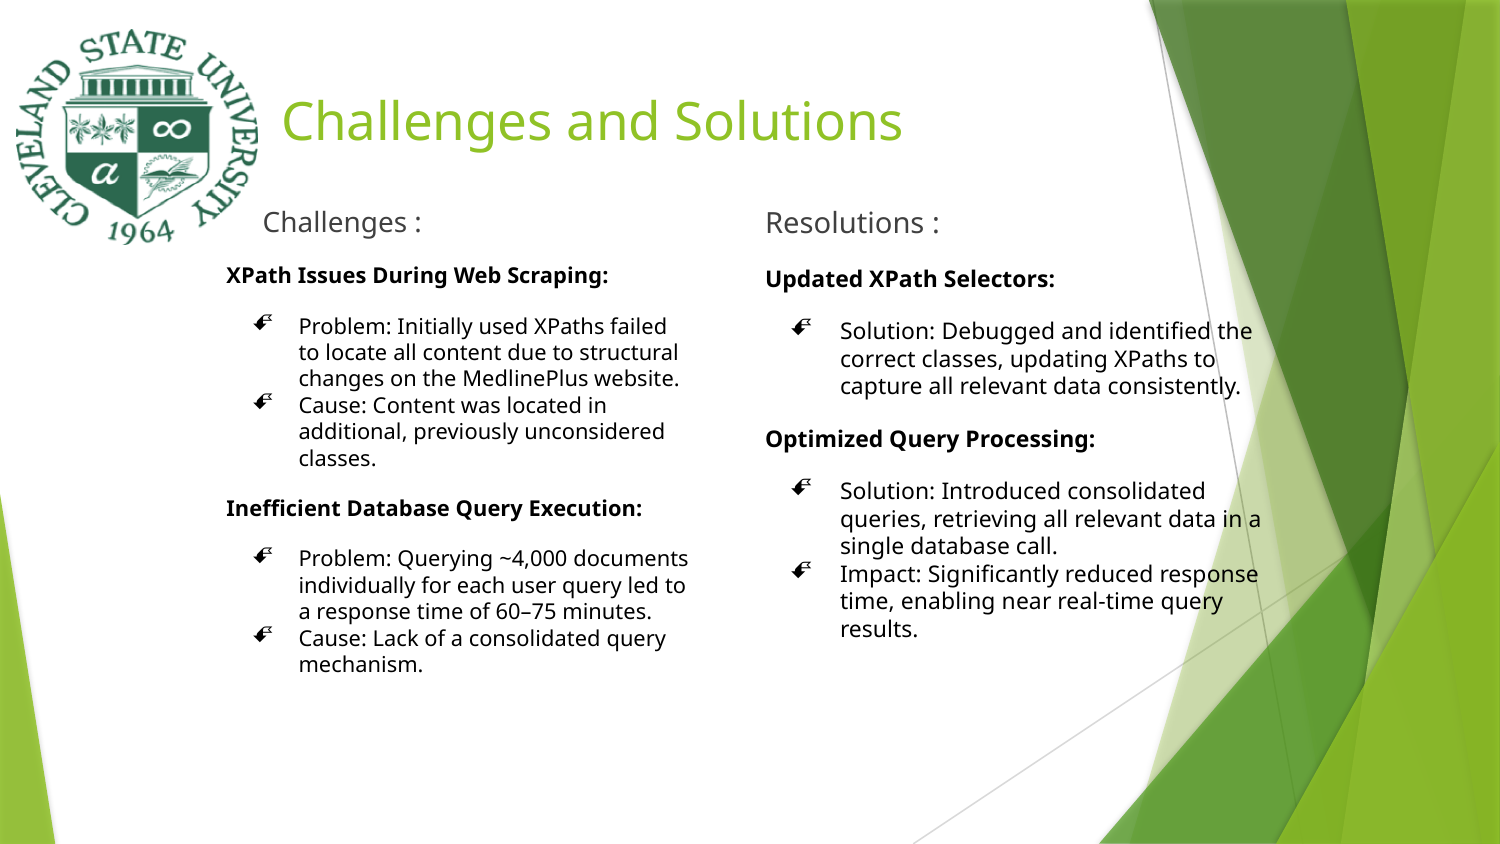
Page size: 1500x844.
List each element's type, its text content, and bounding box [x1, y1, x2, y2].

title Challenges and Solutions [266, 72, 1449, 167]
picture [15, 29, 259, 245]
list Resolutions : Updated XPath Selectors: Solution: Debugged and identified the correct classes, updating XPaths to capture all relevant data consistently. Optimized Query Processing: Solution: Introduced consolidated queries, retrieving all relevant data in a single database call. Impact: Significantly reduced response time, enabling near real-time query results. [750, 189, 1304, 750]
list Challenges : XPath Issues During Web Scraping: Problem: Initially used XPaths failed to locate all content due to structural changes on the MedlinePlus website. Cause: Content was located in additional, previously unconsidered classes. Inefficient Database Query Execution: Problem: Querying ~4,000 documents individually for each user query led to a response time of 60–75 minutes. Cause: Lack of a consolidated query mechanism. [211, 189, 708, 734]
